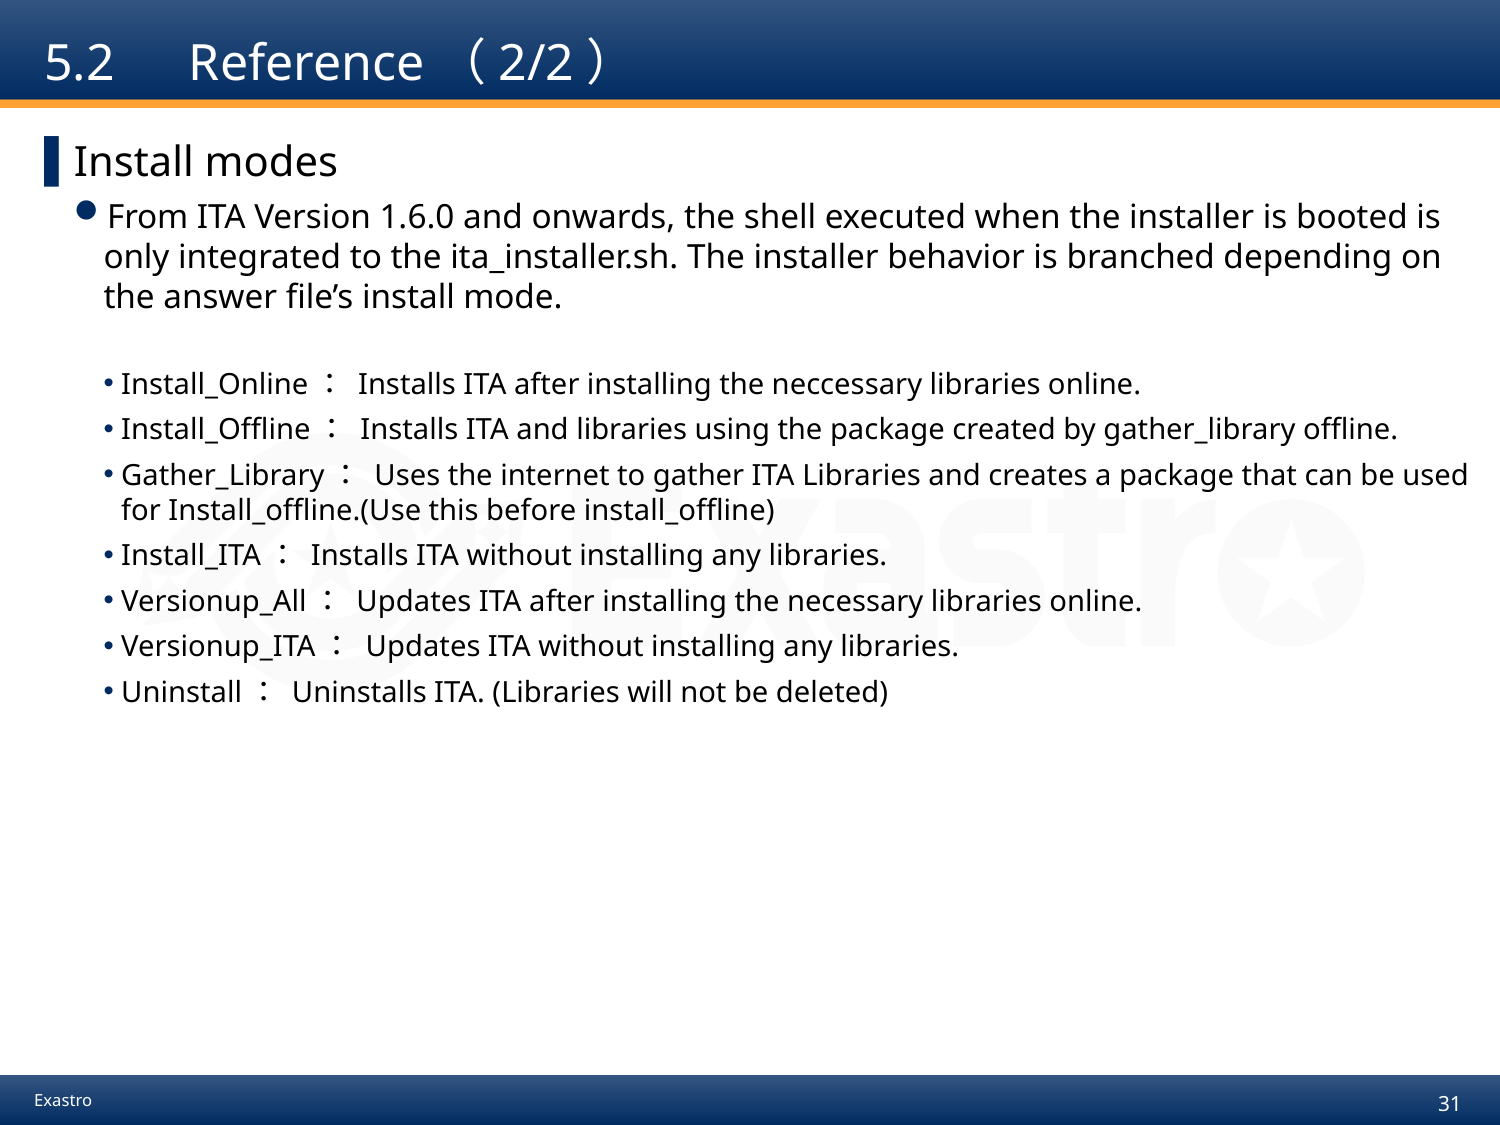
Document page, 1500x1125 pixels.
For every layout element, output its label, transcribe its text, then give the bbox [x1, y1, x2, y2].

list Install modes From ITA Version 1.6.0 and onwards, the shell executed when the installer is booted is only integrated to the ita_installer.sh. The installer behavior is branched depending on the answer file’s install mode. Install_Online： Installs ITA after installing the neccessary libraries online. Install_Offline： Installs ITA and libraries using the package created by gather_library offline. Gather_Library： Uses the internet to gather ITA Libraries and creates a package that can be used for Install_offline.(Use this before install_offline) Install_ITA： Installs ITA without installing any libraries. Versionup_All： Updates ITA after installing the necessary libraries online. Versionup_ITA： Updates ITA without installing any libraries. Uninstall： Uninstalls ITA. (Libraries will not be deleted) [29, 137, 1500, 1059]
picture [0, 0, 1500, 1125]
title 5.2 Reference（2/2） [29, 18, 1471, 96]
